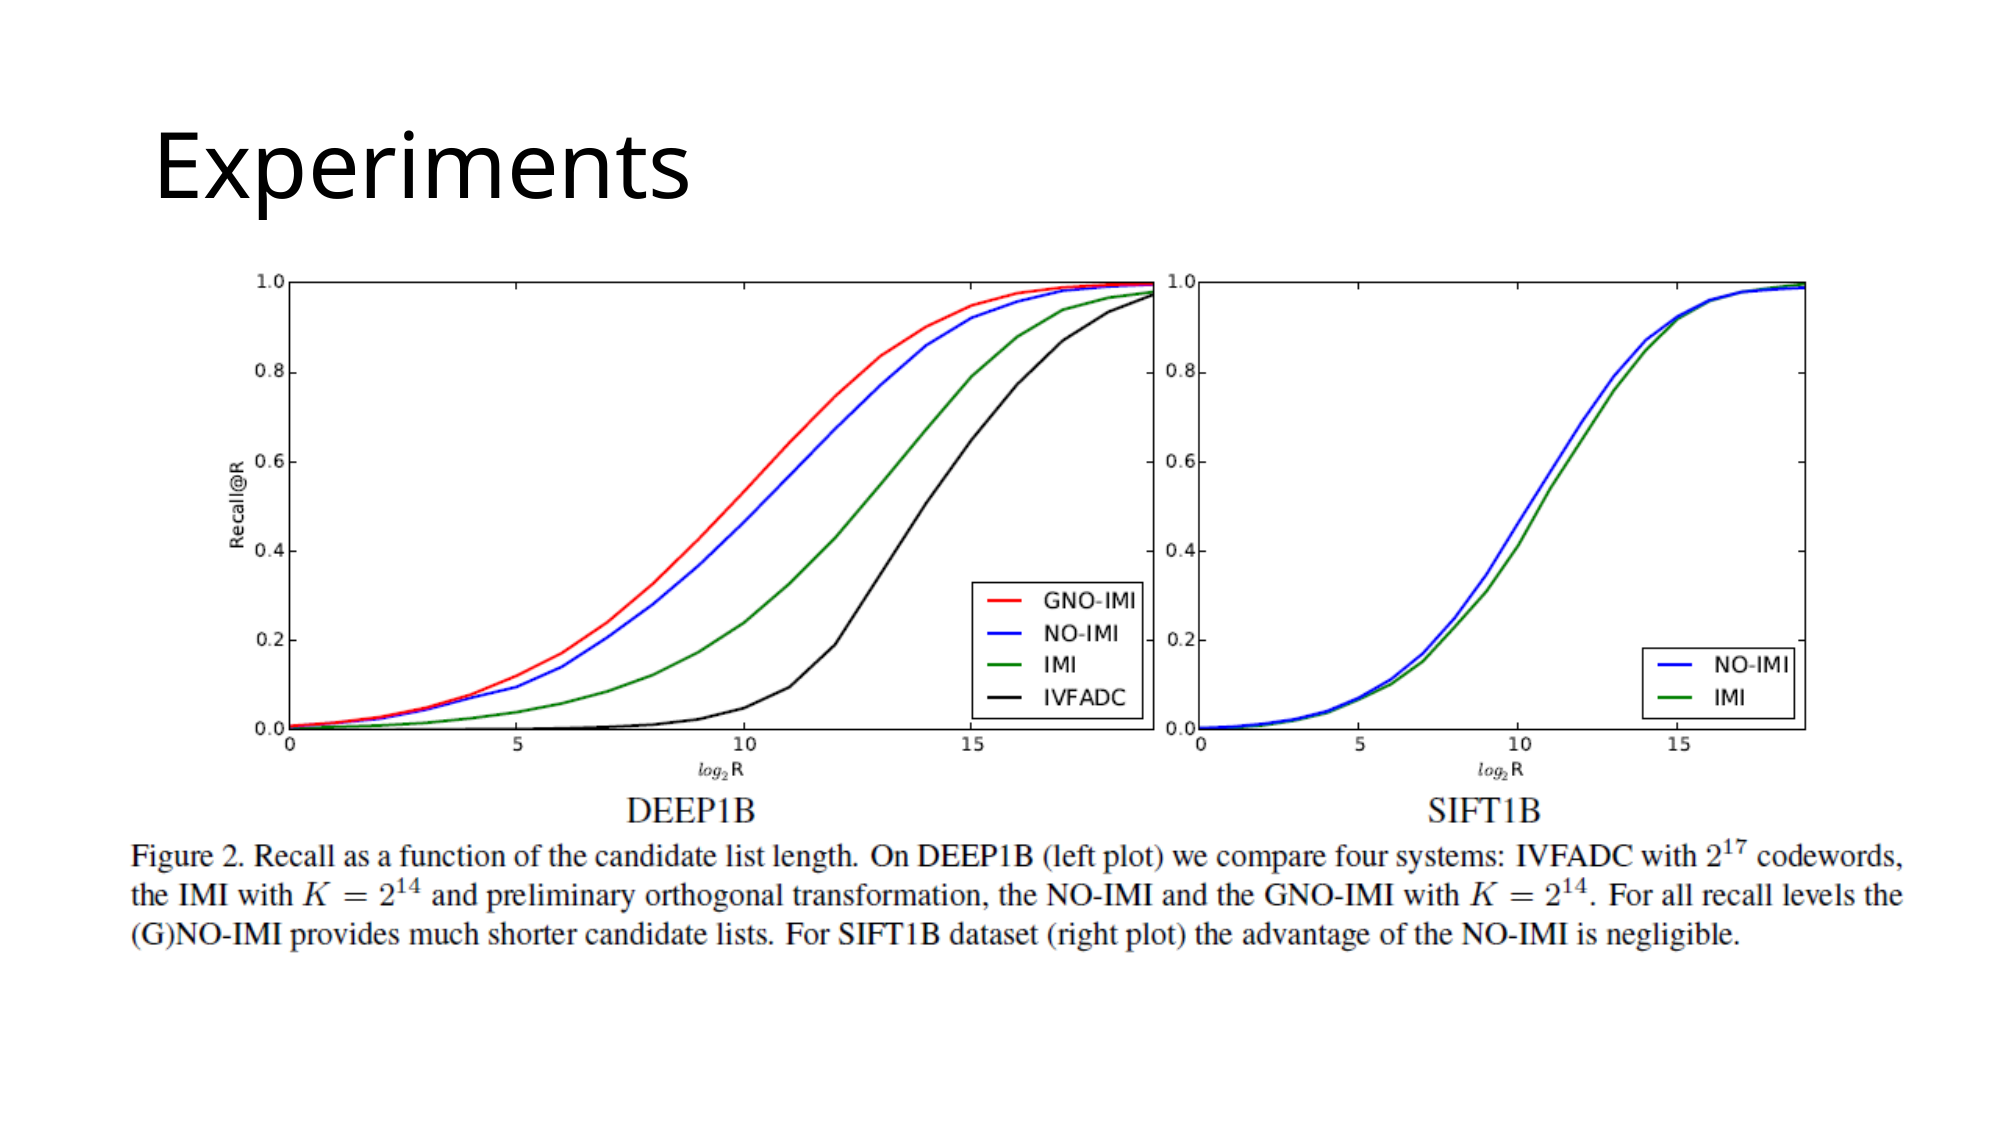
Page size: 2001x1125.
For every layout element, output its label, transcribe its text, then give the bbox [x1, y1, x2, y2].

title Experiments [137, 59, 1863, 249]
picture [78, 249, 1922, 962]
